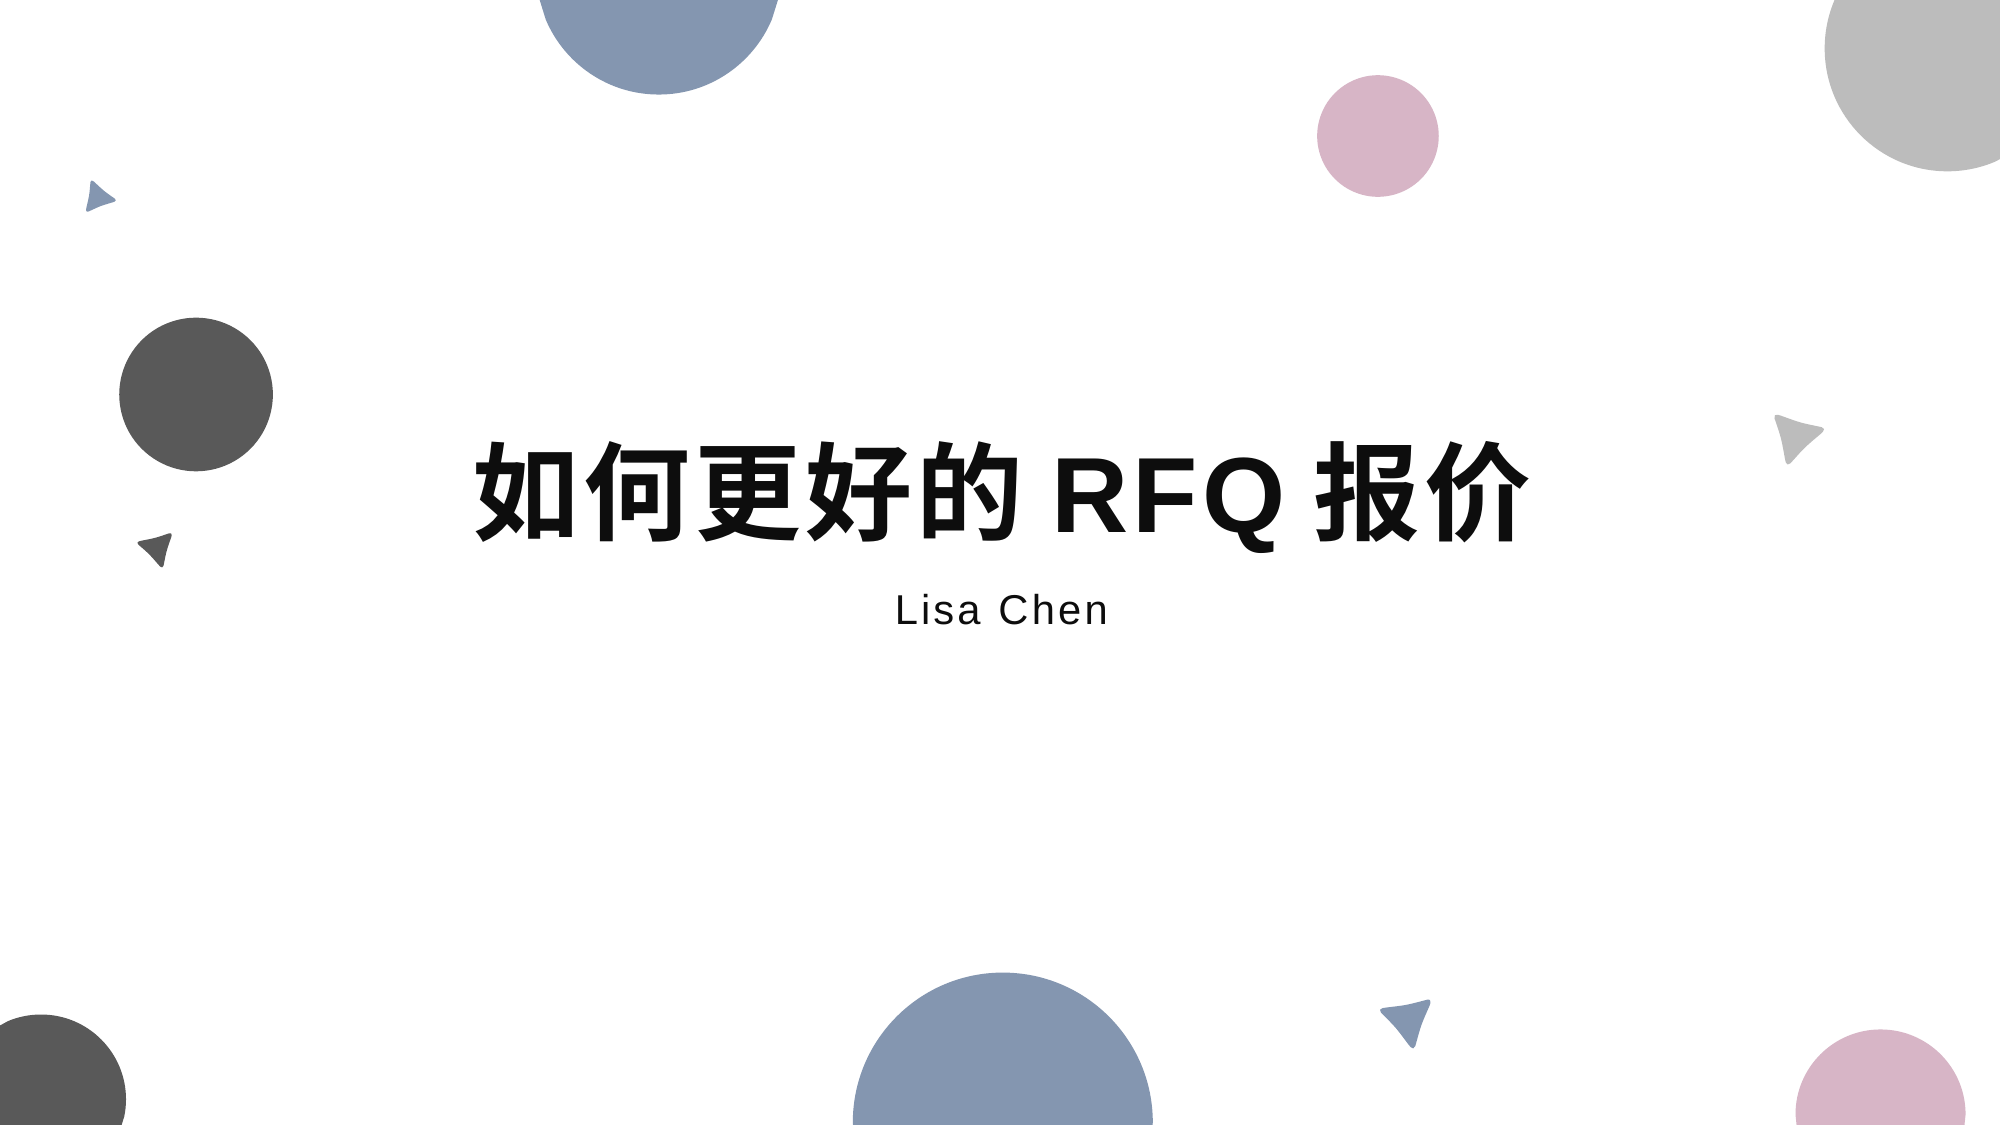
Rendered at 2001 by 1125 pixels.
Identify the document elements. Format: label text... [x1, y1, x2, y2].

title 如何更好的RFQ报价 [452, 411, 1548, 560]
subtitle Lisa Chen [452, 567, 1548, 665]
